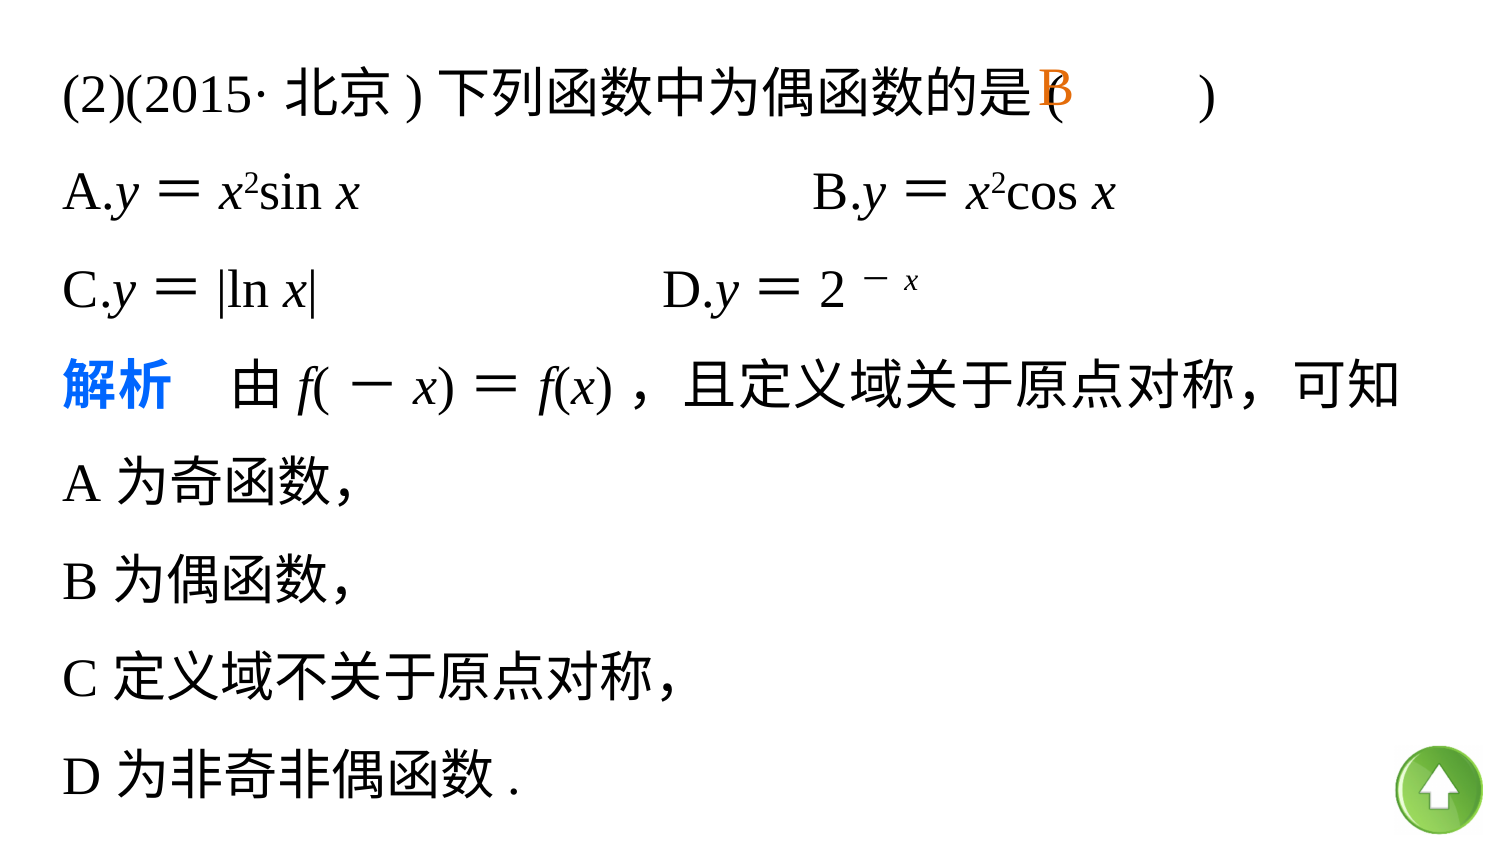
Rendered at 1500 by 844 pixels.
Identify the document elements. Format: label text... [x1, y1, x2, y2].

text_box B [1023, 43, 1090, 124]
text_box (2)(2015·北京)下列函数中为偶函数的是( ) A.y＝x2sin x B.y＝x2cos x C.y＝|ln x| D.y＝2－x 解析 由f(－x)＝f(x)，且定义域关于原点对称，可知A为奇函数， B为偶函数， C定义域不关于原点对称， D为非奇非偶函数. [48, 18, 1431, 813]
picture [1393, 745, 1483, 835]
